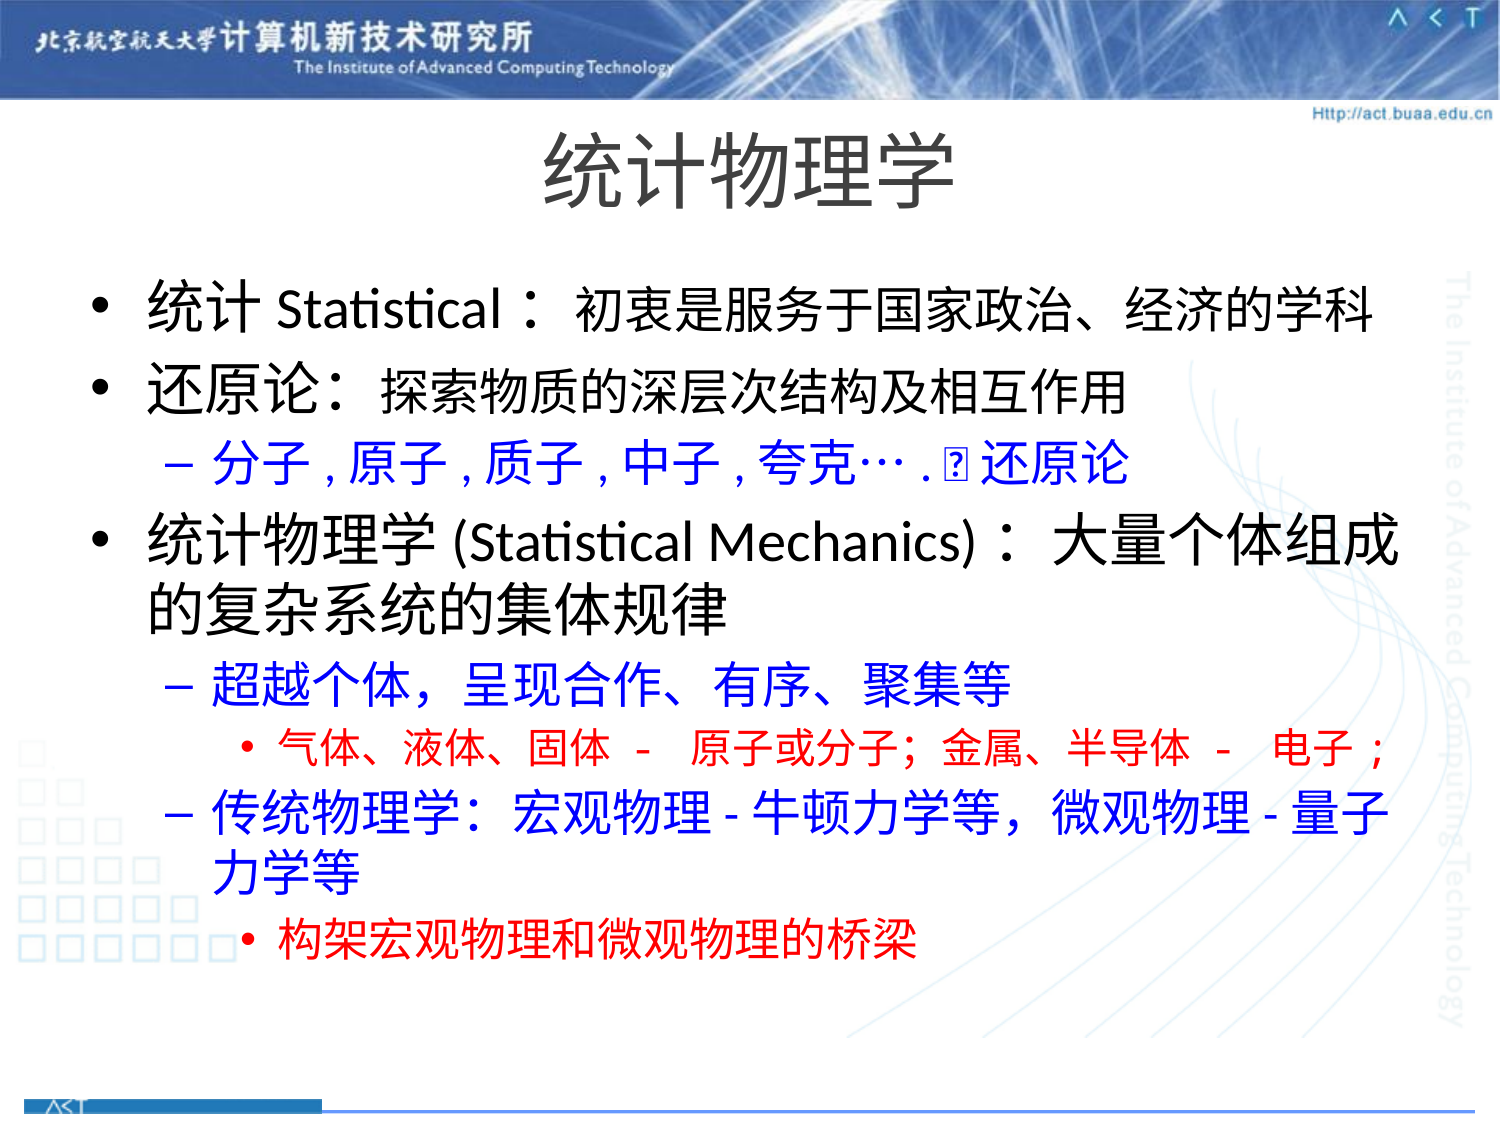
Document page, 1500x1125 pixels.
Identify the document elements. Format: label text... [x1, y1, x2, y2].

picture [0, 271, 1500, 1038]
picture [1426, 106, 1494, 125]
picture [24, 1099, 322, 1114]
title 统计物理学 [74, 105, 1426, 233]
list 统计Statistical：初衷是服务于国家政治、经济的学科 还原论：探索物质的深层次结构及相互作用 分子,原子,质子,中子,夸克…. 还原论 统计物理学(Statistical Mechanics)：大量个体组成的复杂系统的集体规律 超越个体，呈现合作、有序、聚集等 气体、液体、固体 - 原子或分子；金属、半导体 - 电子; 传统物理学：宏观物理-牛顿力学等，微观物理-量子力学等 构架宏观物理和微观物理的桥梁 [74, 262, 1426, 1006]
picture [0, 0, 1500, 100]
